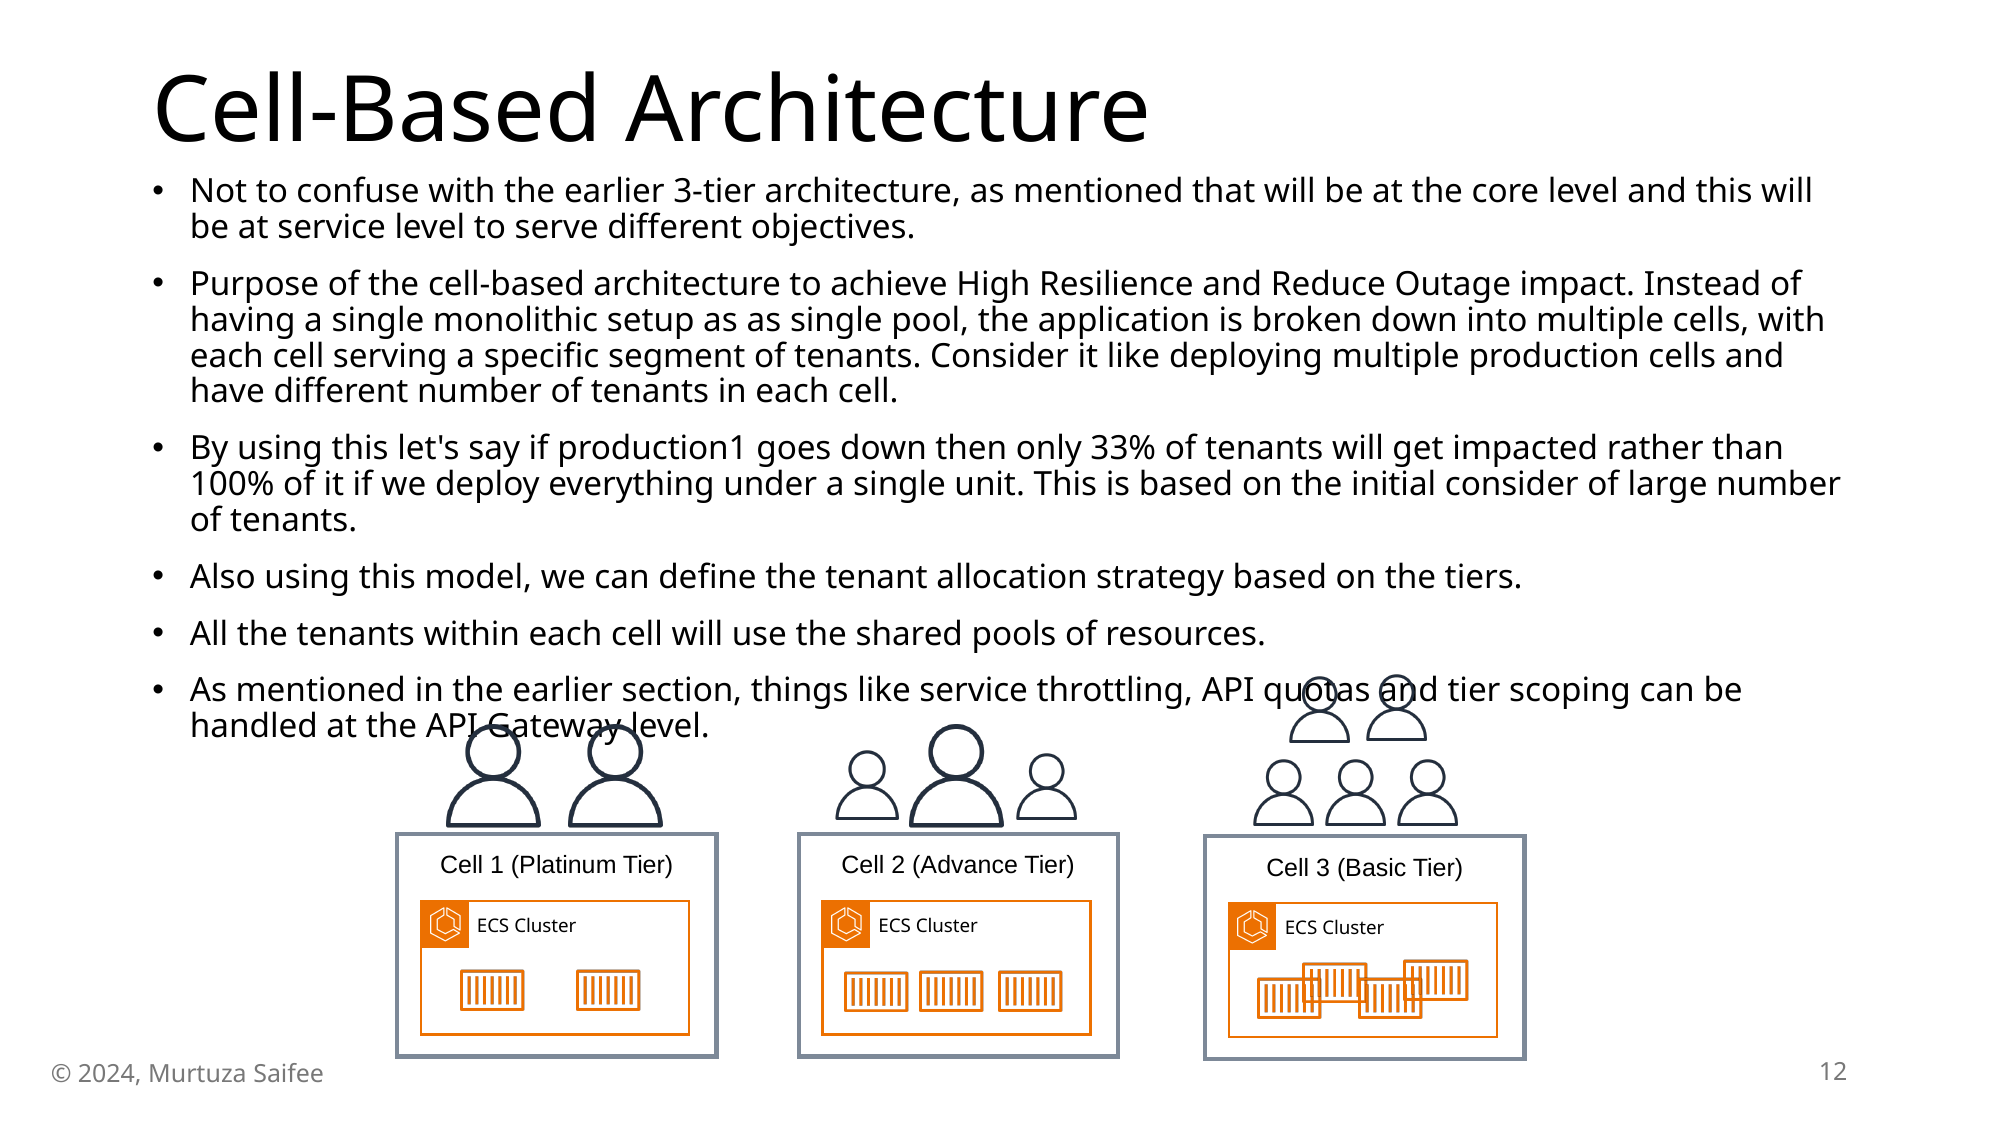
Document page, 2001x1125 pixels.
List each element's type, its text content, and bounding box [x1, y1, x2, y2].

list Not to confuse with the earlier 3-tier architecture, as mentioned that will be at the core level and this will be at service level to serve different objectives. Purpose of the cell-based architecture to achieve High Resilience and Reduce Outage impact. Instead of having a single monolithic setup as as single pool, the application is broken down into multiple cells, with each cell serving a specific segment of tenants. Consider it like deploying multiple production cells and have different number of tenants in each cell. By using this let's say if production1 goes down then only 33% of tenants will get impacted rather than 100% of it if we deploy everything under a single unit. This is based on the initial consider of large number of tenants. Also using this model, we can define the tenant allocation strategy based on the tiers. All the tenants within each cell will use the shared pools of resources. As mentioned in the earlier section, things like service throttling, API quotas and tier scoping can be handled at the API Gateway level. [137, 166, 1863, 720]
slide_number 12 [1412, 1042, 1863, 1103]
title Cell-Based Architecture [137, 59, 1863, 164]
footer © 2024, Murtuza Saifee [35, 1042, 356, 1103]
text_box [396, 671, 1525, 1060]
